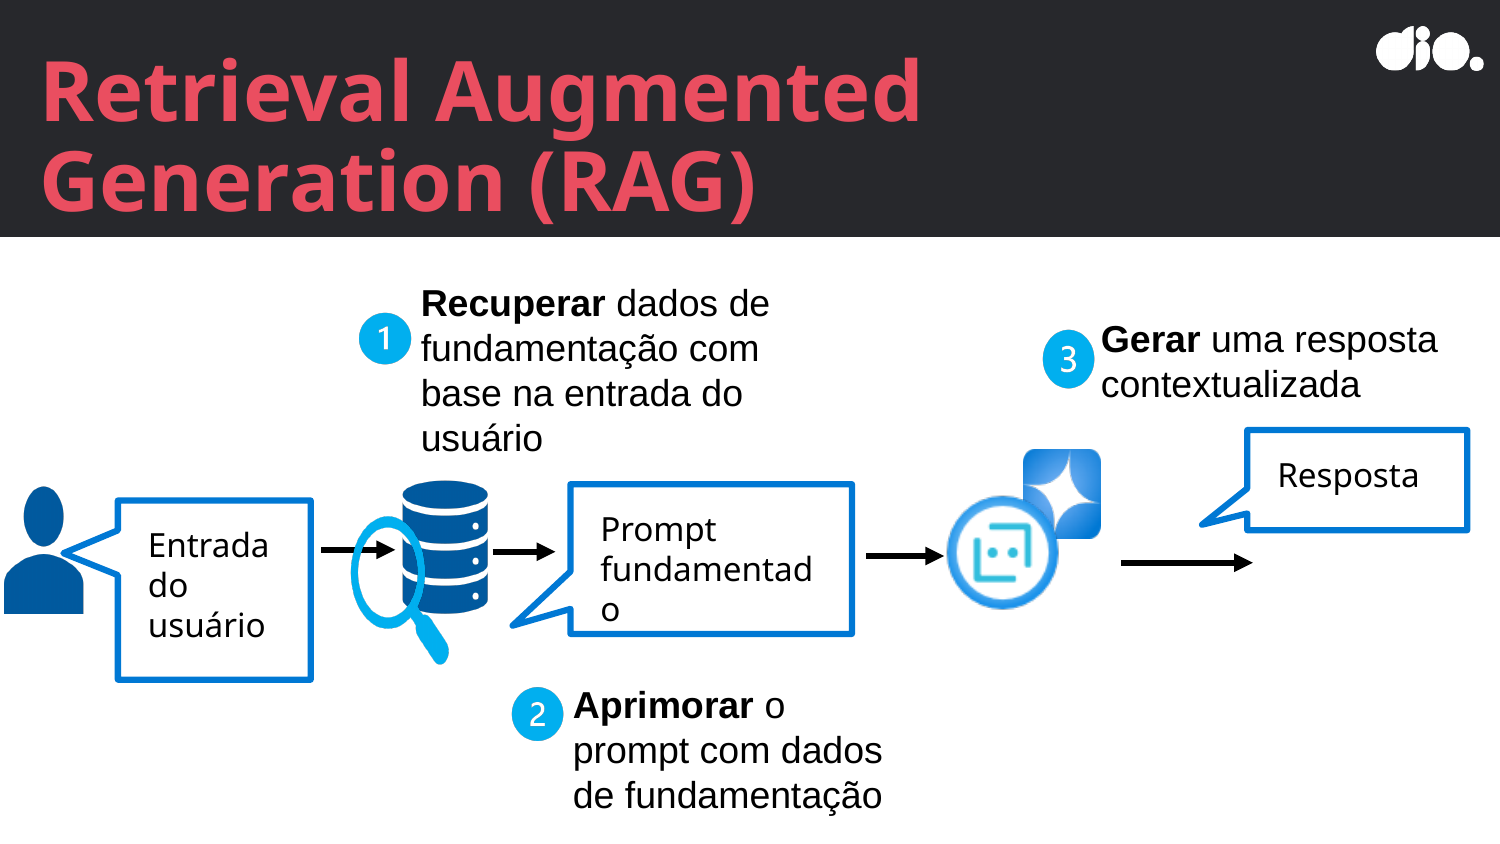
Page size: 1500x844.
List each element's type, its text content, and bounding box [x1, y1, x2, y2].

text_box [0, 279, 1470, 844]
text_box [0, 237, 1500, 844]
title Retrieval Augmented Generation (RAG) [24, 41, 1395, 237]
picture [1376, 26, 1484, 71]
